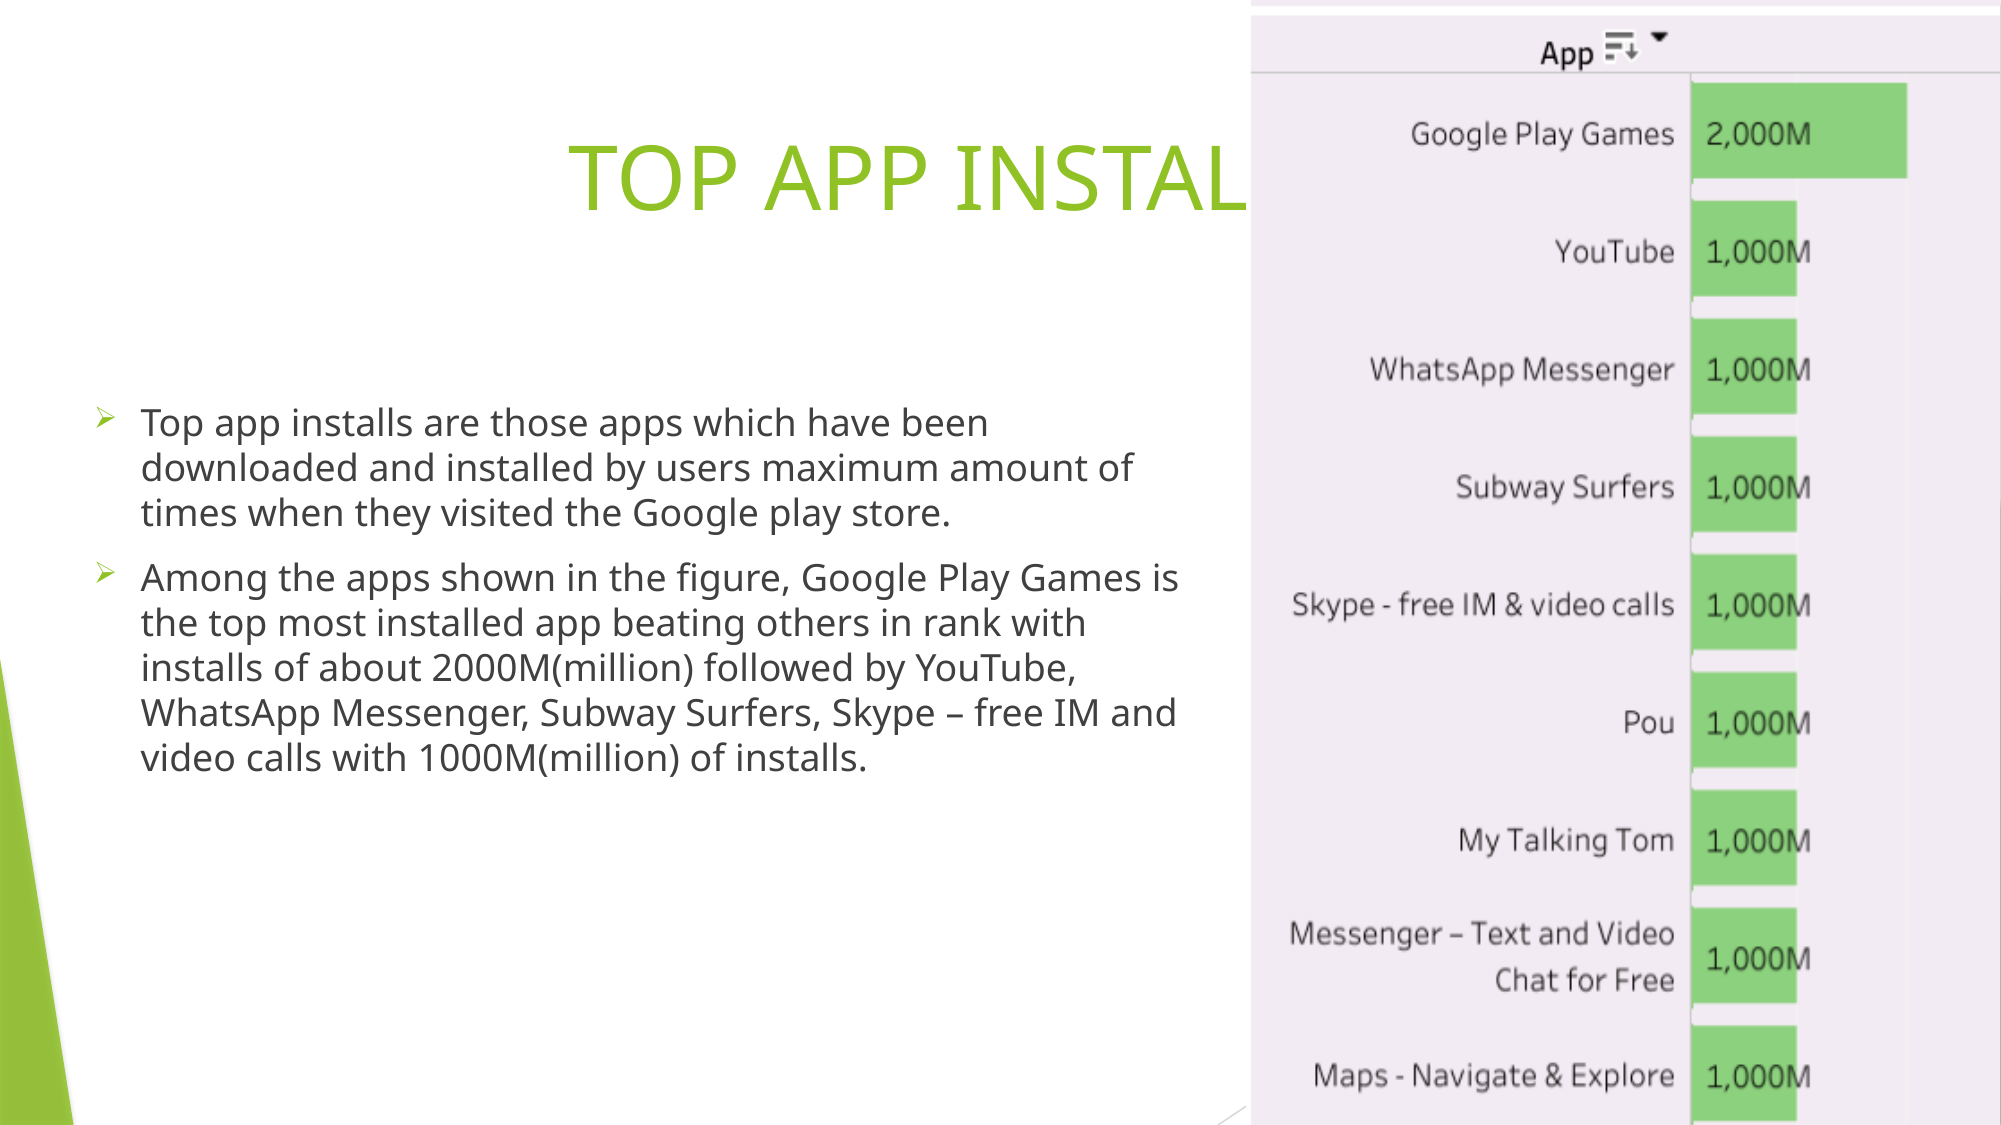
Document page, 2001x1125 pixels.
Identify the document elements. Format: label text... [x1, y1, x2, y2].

list Top app installs are those apps which have been downloaded and installed by users maximum amount of times when they visited the Google play store. Among the apps shown in the figure, Google Play Games is the top most installed app beating others in rank with installs of about 2000M(million) followed by YouTube, WhatsApp Messenger, Subway Surfers, Skype – free IM and video calls with 1000M(million) of installs. [78, 339, 1212, 905]
title TOP APP INSTALLSS [294, 112, 1241, 236]
picture [1246, 0, 2000, 1125]
